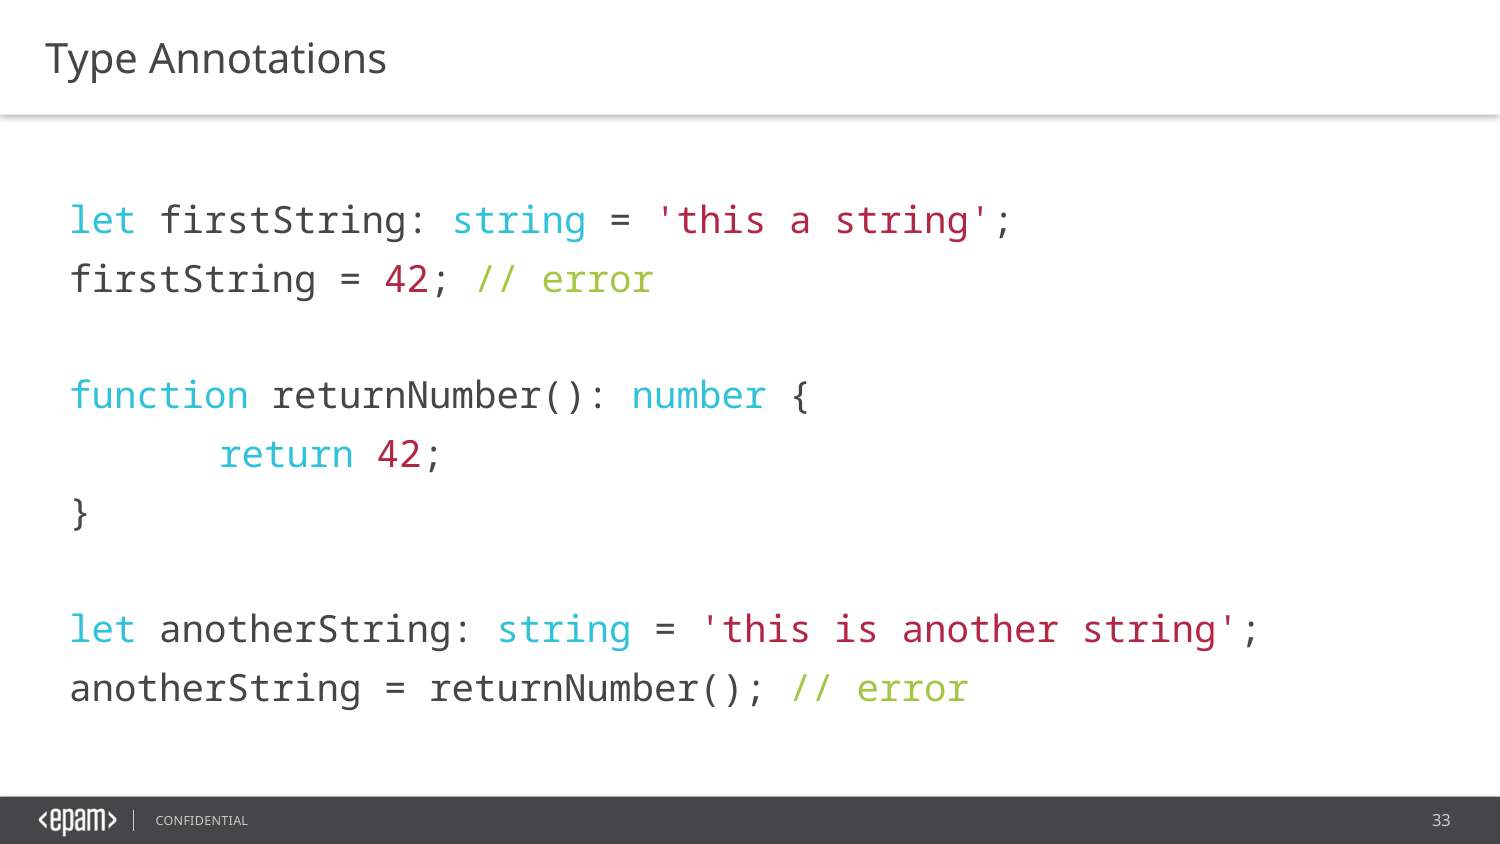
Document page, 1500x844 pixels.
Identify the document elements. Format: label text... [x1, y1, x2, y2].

list Type Annotations [0, 0, 1500, 115]
list let firstString: string = 'this a string'; firstString = 42; // error function returnNumber(): number { return 42; } let anotherString: string = 'this is another string'; anotherString = returnNumber(); // error [57, 176, 1426, 732]
picture [38, 808, 117, 837]
